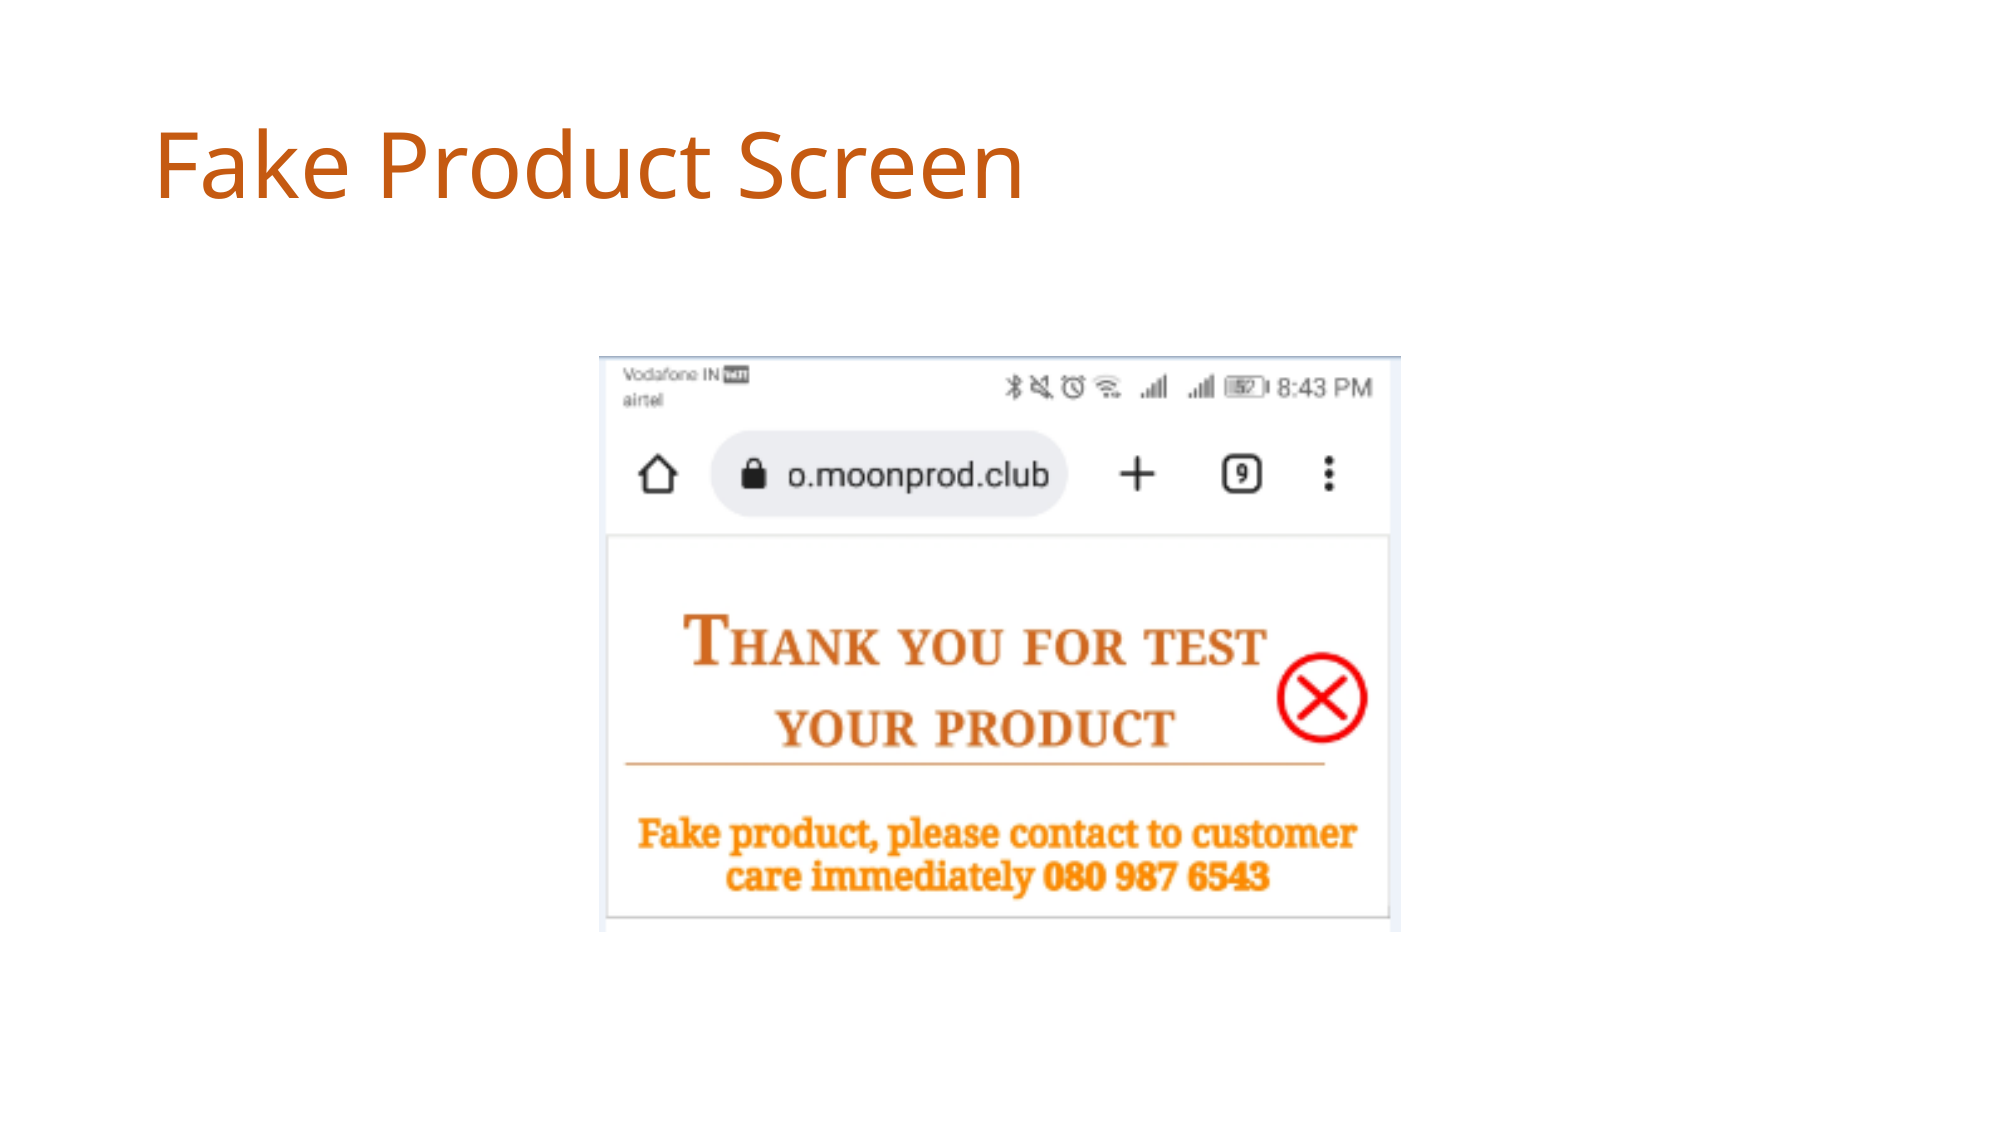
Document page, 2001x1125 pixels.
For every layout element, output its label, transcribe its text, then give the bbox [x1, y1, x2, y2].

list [599, 357, 1401, 932]
title Fake Product Screen [137, 59, 1863, 278]
